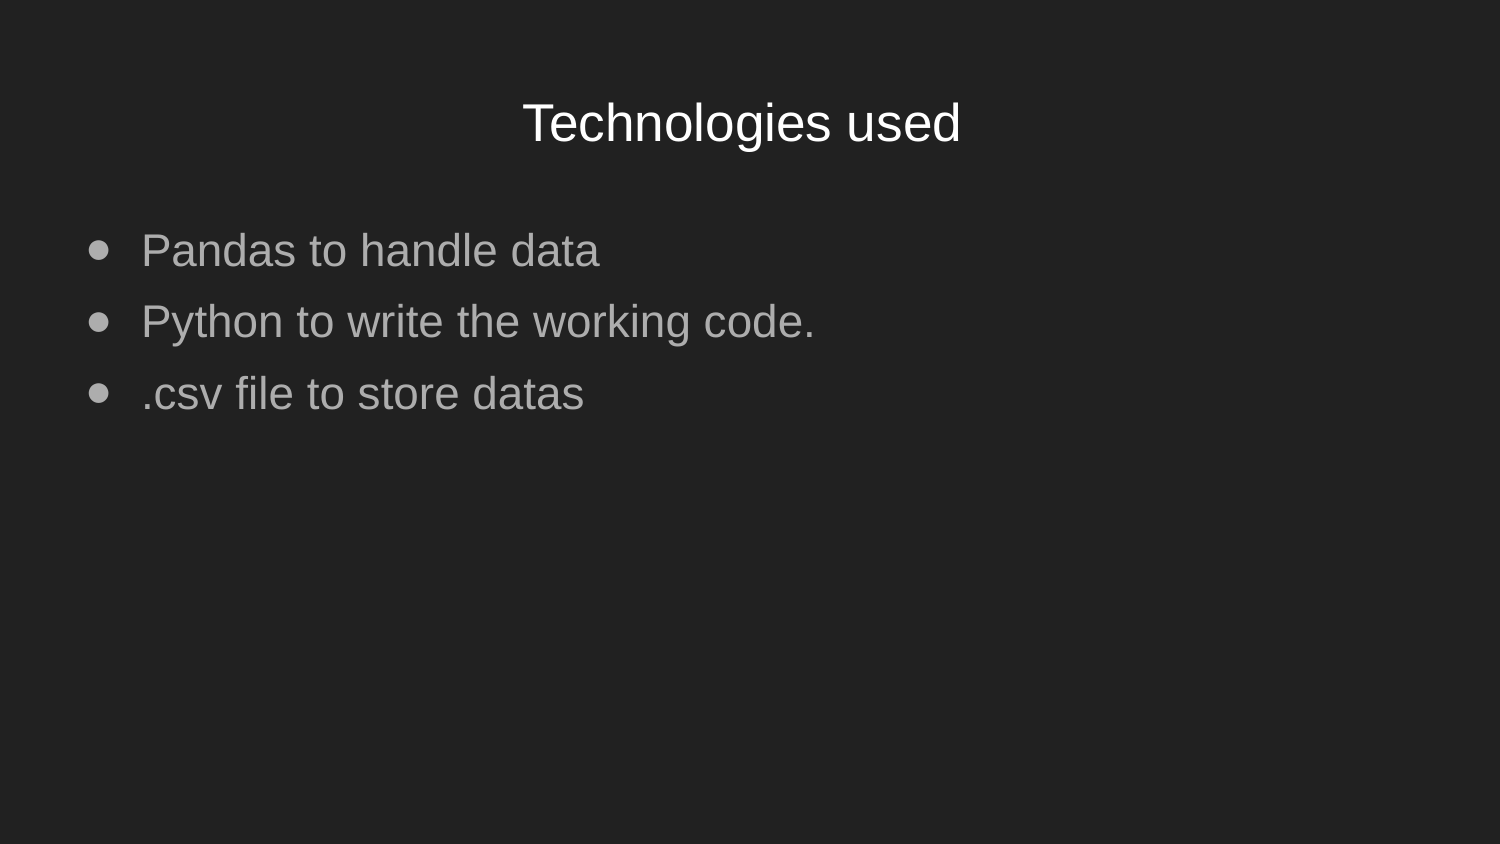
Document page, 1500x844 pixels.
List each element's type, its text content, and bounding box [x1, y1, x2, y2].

title Technologies used [51, 72, 1449, 167]
list Pandas to handle data Python to write the working code. .csv file to store datas [51, 189, 1449, 750]
